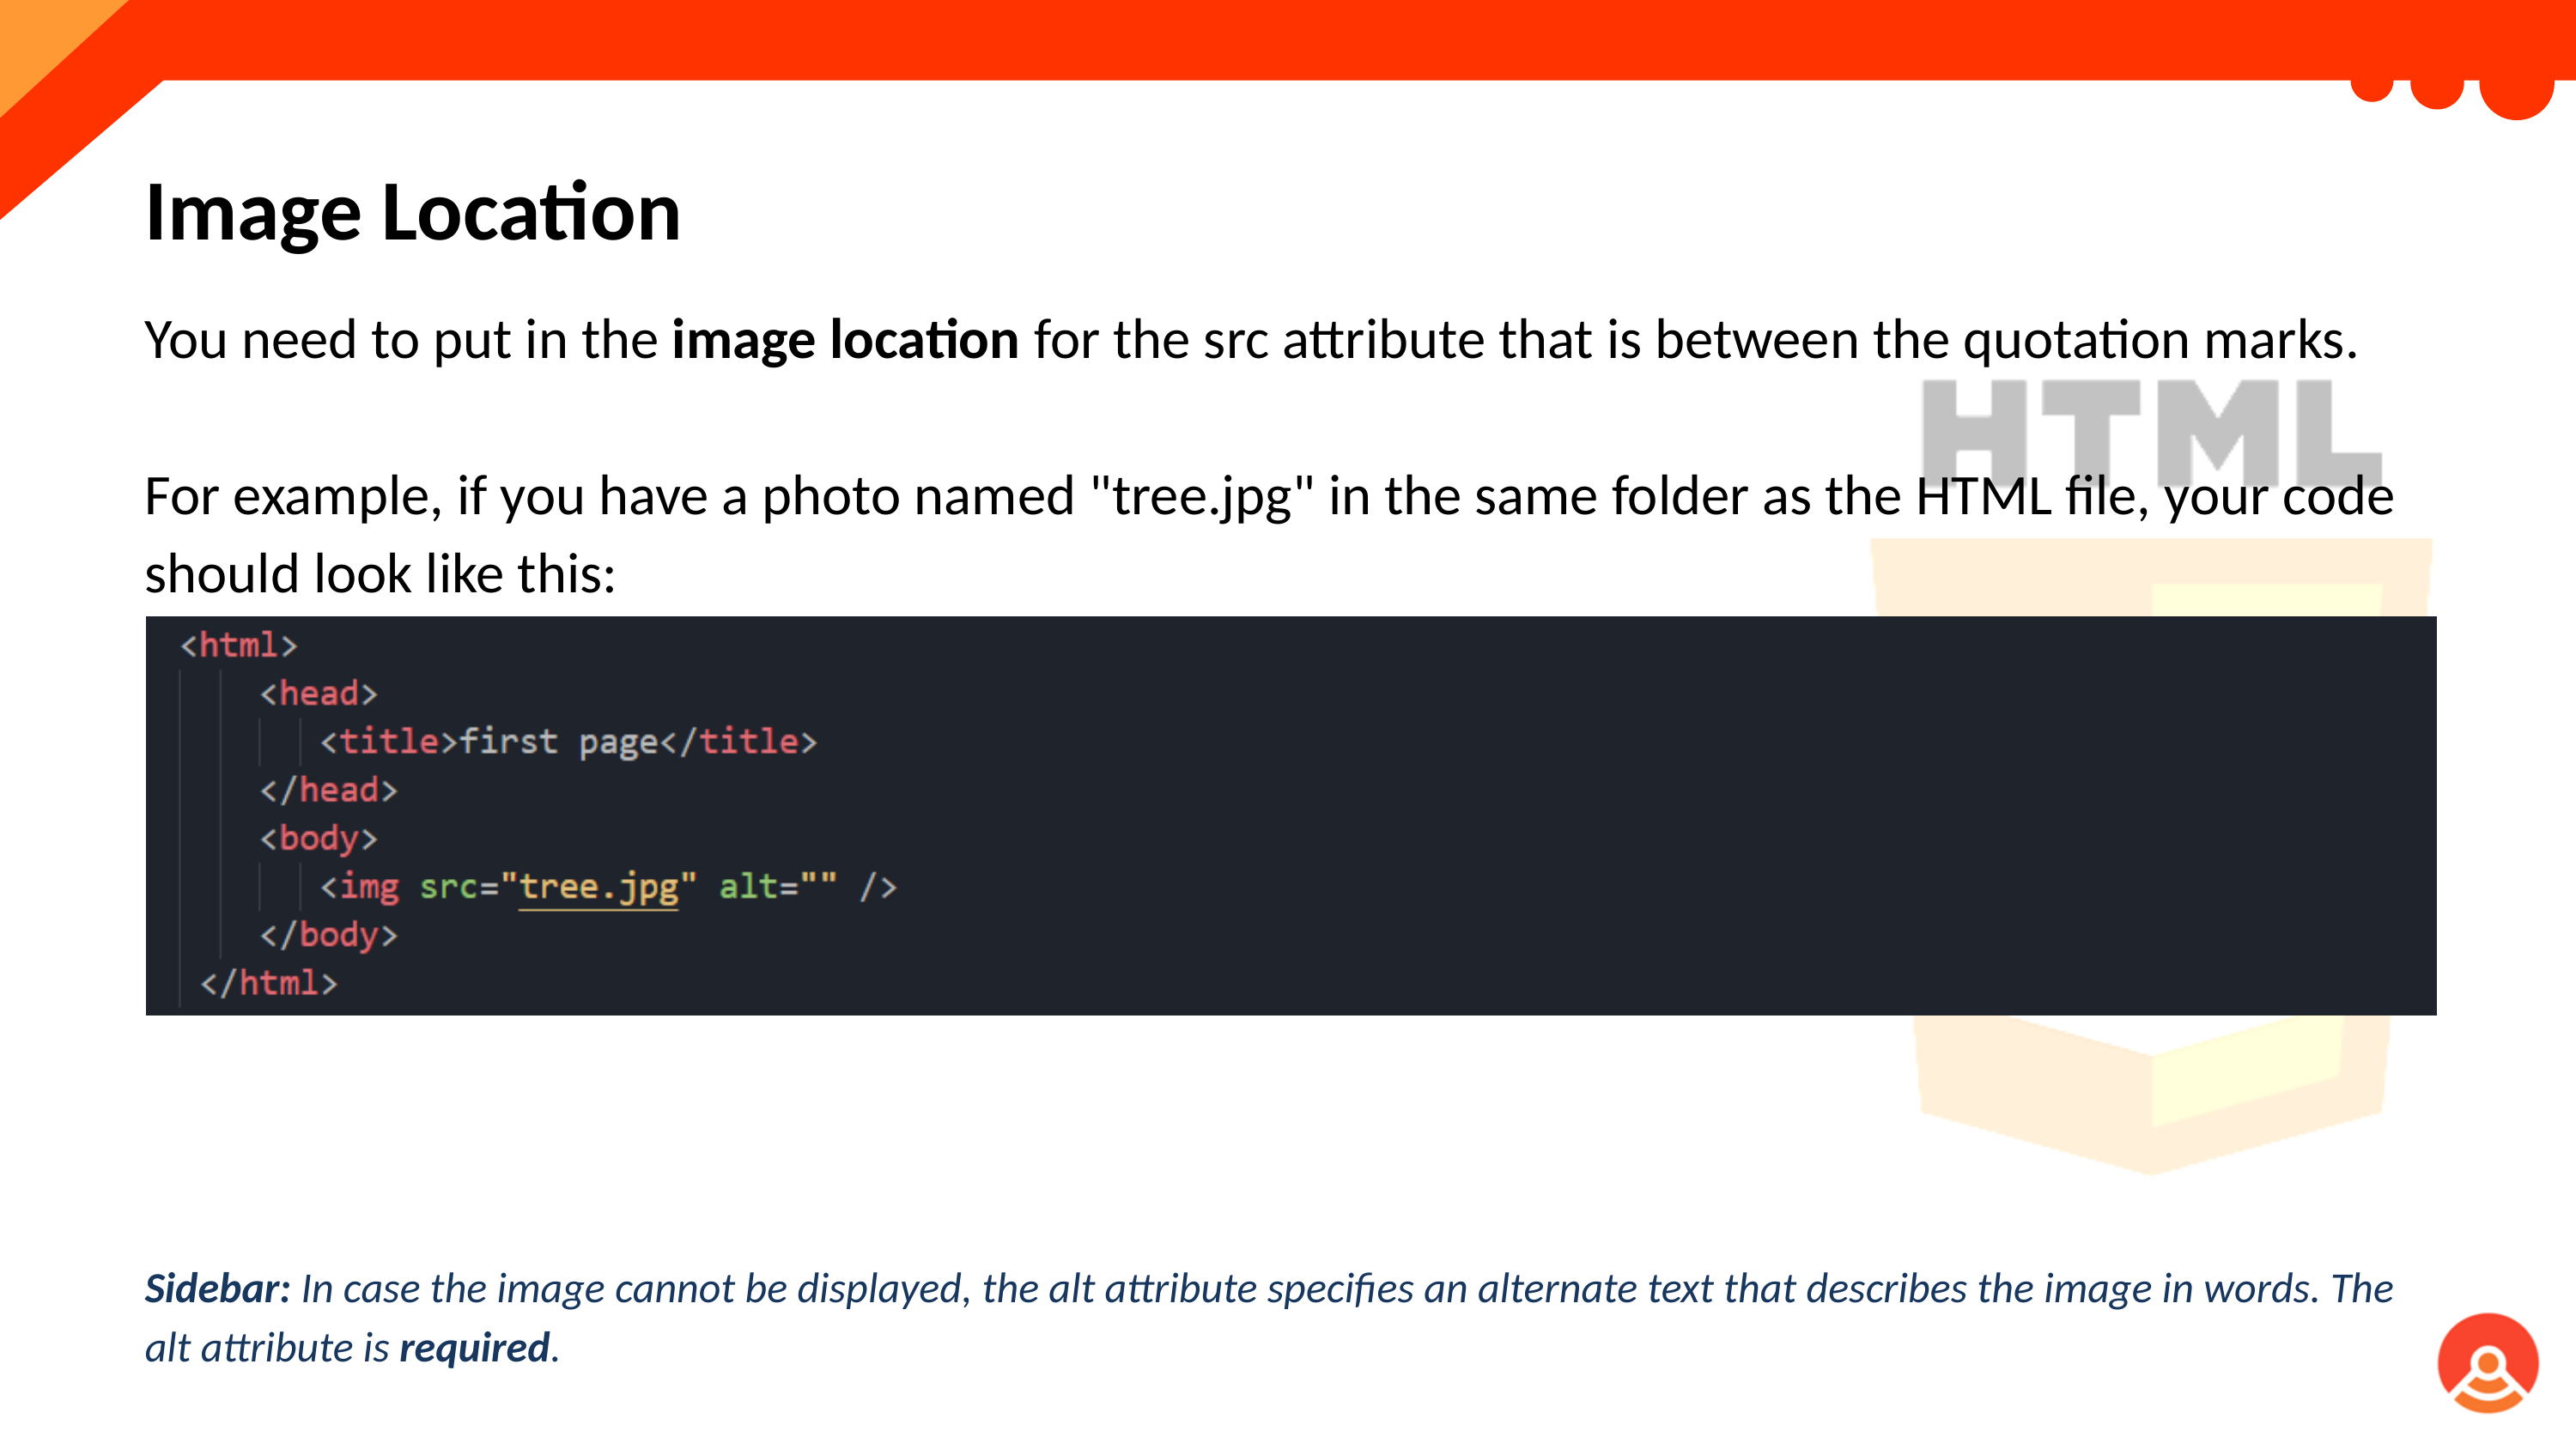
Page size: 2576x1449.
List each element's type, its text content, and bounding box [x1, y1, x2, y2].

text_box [2350, 45, 2555, 121]
picture [2436, 1312, 2542, 1416]
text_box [0, 0, 2576, 221]
picture [145, 275, 2458, 1261]
text_box Image Location [128, 230, 2447, 278]
text_box You need to put in the image location for the src attribute that is between the quotation marks. For example, if you have a photo named "tree.jpg" in the same folder as the HTML file, your code should look like this: Sidebar: In case the image cannot be displayed, the alt attribute specifies an alternate text that describes the image in words. The alt attribute is required. [128, 283, 2447, 1325]
